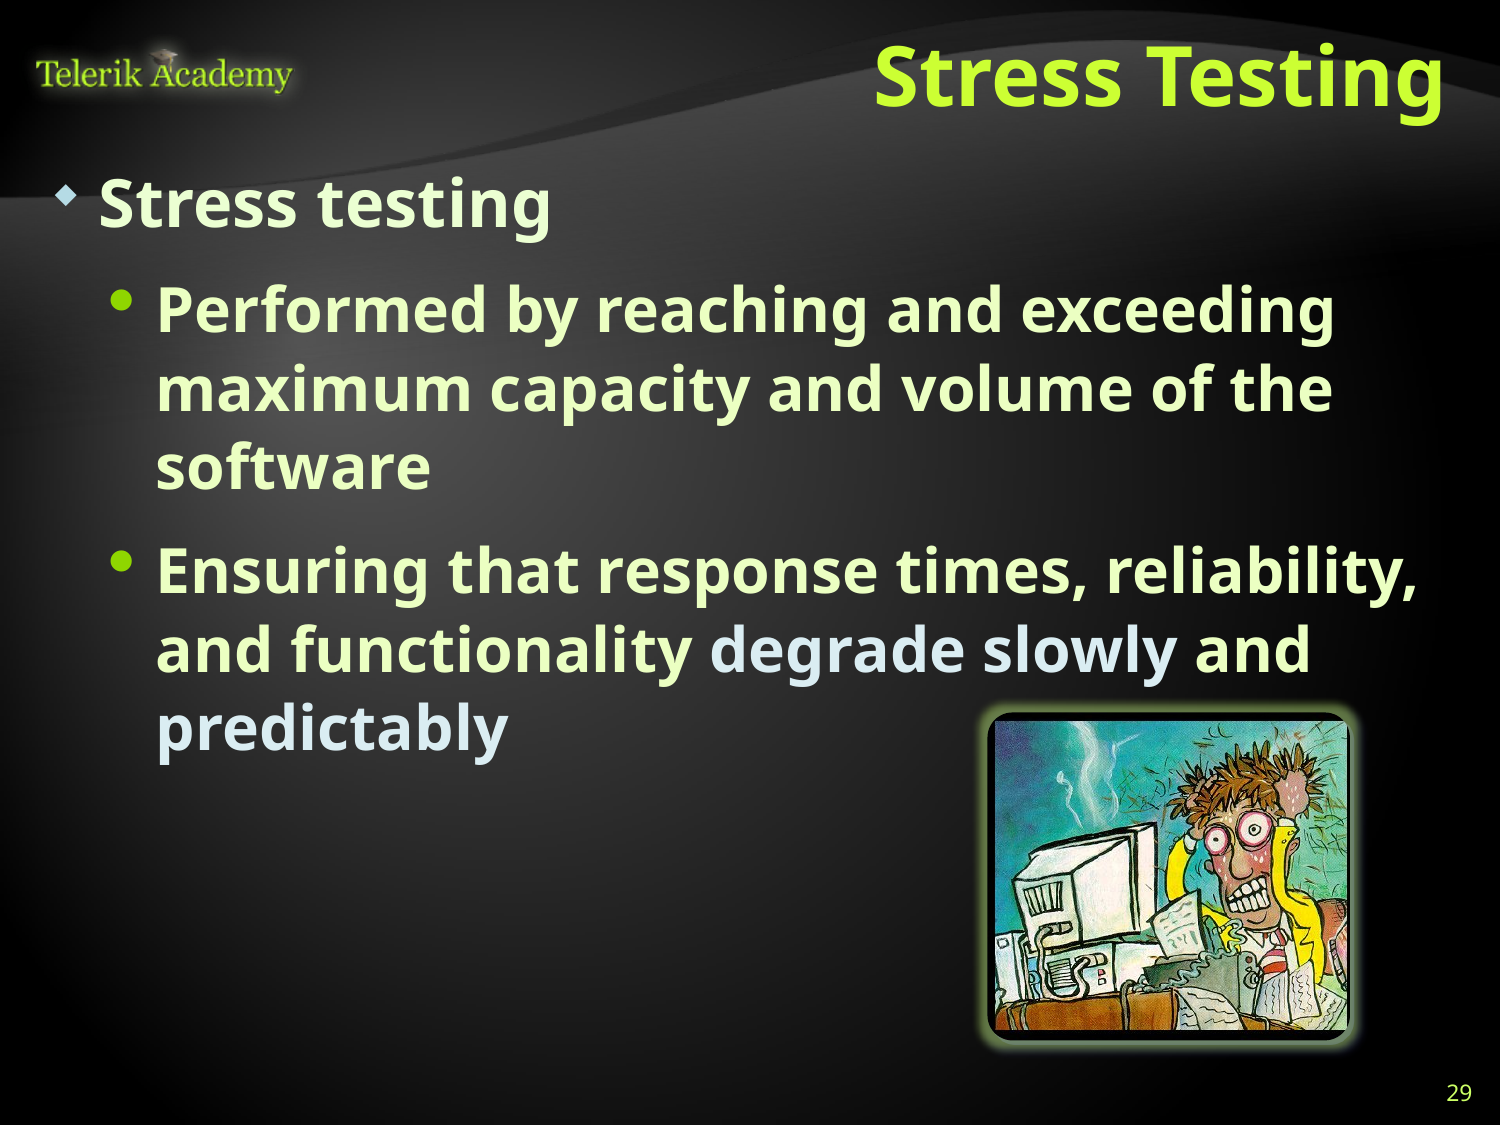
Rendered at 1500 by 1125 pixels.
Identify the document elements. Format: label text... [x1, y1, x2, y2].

picture [0, 0, 1500, 1125]
title Stress Testing [300, 12, 1463, 149]
slide_number 29 [1412, 1074, 1488, 1113]
list Stress testing Performed by reaching and exceeding maximum capacity and volume of the software Ensuring that response times, reliability, and functionality degrade slowly and predictably [37, 149, 1463, 1100]
